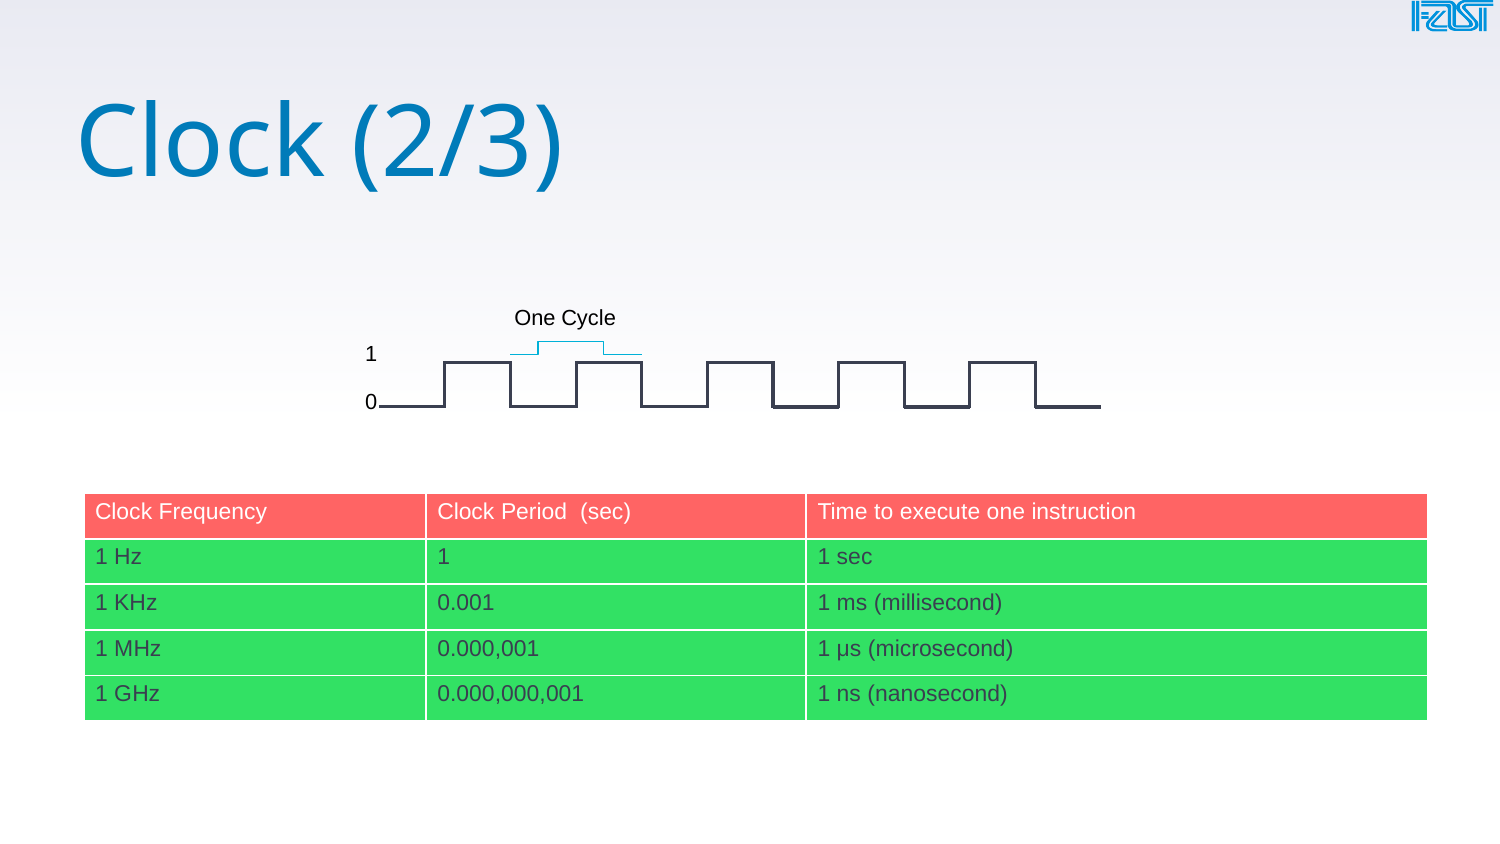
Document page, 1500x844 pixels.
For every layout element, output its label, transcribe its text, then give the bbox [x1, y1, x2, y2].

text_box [565, 340, 642, 355]
table_cell 0.000,001 [427, 631, 805, 675]
table_header Time to execute one instruction [807, 494, 1427, 538]
table_cell 1 μs (microsecond) [807, 631, 1427, 675]
picture [1457, 13, 1468, 25]
table_cell 1 ns (nanosecond) [807, 676, 1427, 720]
table_cell 1 ms (millisecond) [807, 585, 1427, 629]
text_box One Cycle [499, 296, 631, 338]
table_cell 1 KHz [85, 585, 425, 629]
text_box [510, 340, 564, 355]
table_cell 0.000,000,001 [427, 676, 805, 720]
table_cell 1 sec [807, 540, 1427, 583]
picture [1487, 7, 1494, 32]
title Clock (2/3) [75, 99, 1419, 277]
table_cell 1 MHz [85, 631, 425, 675]
table_header Clock Frequency [85, 494, 425, 538]
text_box 1 [350, 331, 393, 373]
table_cell 1 [427, 540, 805, 583]
text_box 0 [350, 380, 393, 422]
table_cell 1 Hz [85, 540, 425, 583]
picture [1420, 0, 1447, 32]
picture [1467, 7, 1478, 20]
table_cell 0.001 [427, 585, 805, 629]
table_cell 1 GHz [85, 676, 425, 720]
table_header Clock Period (sec) [427, 494, 805, 538]
